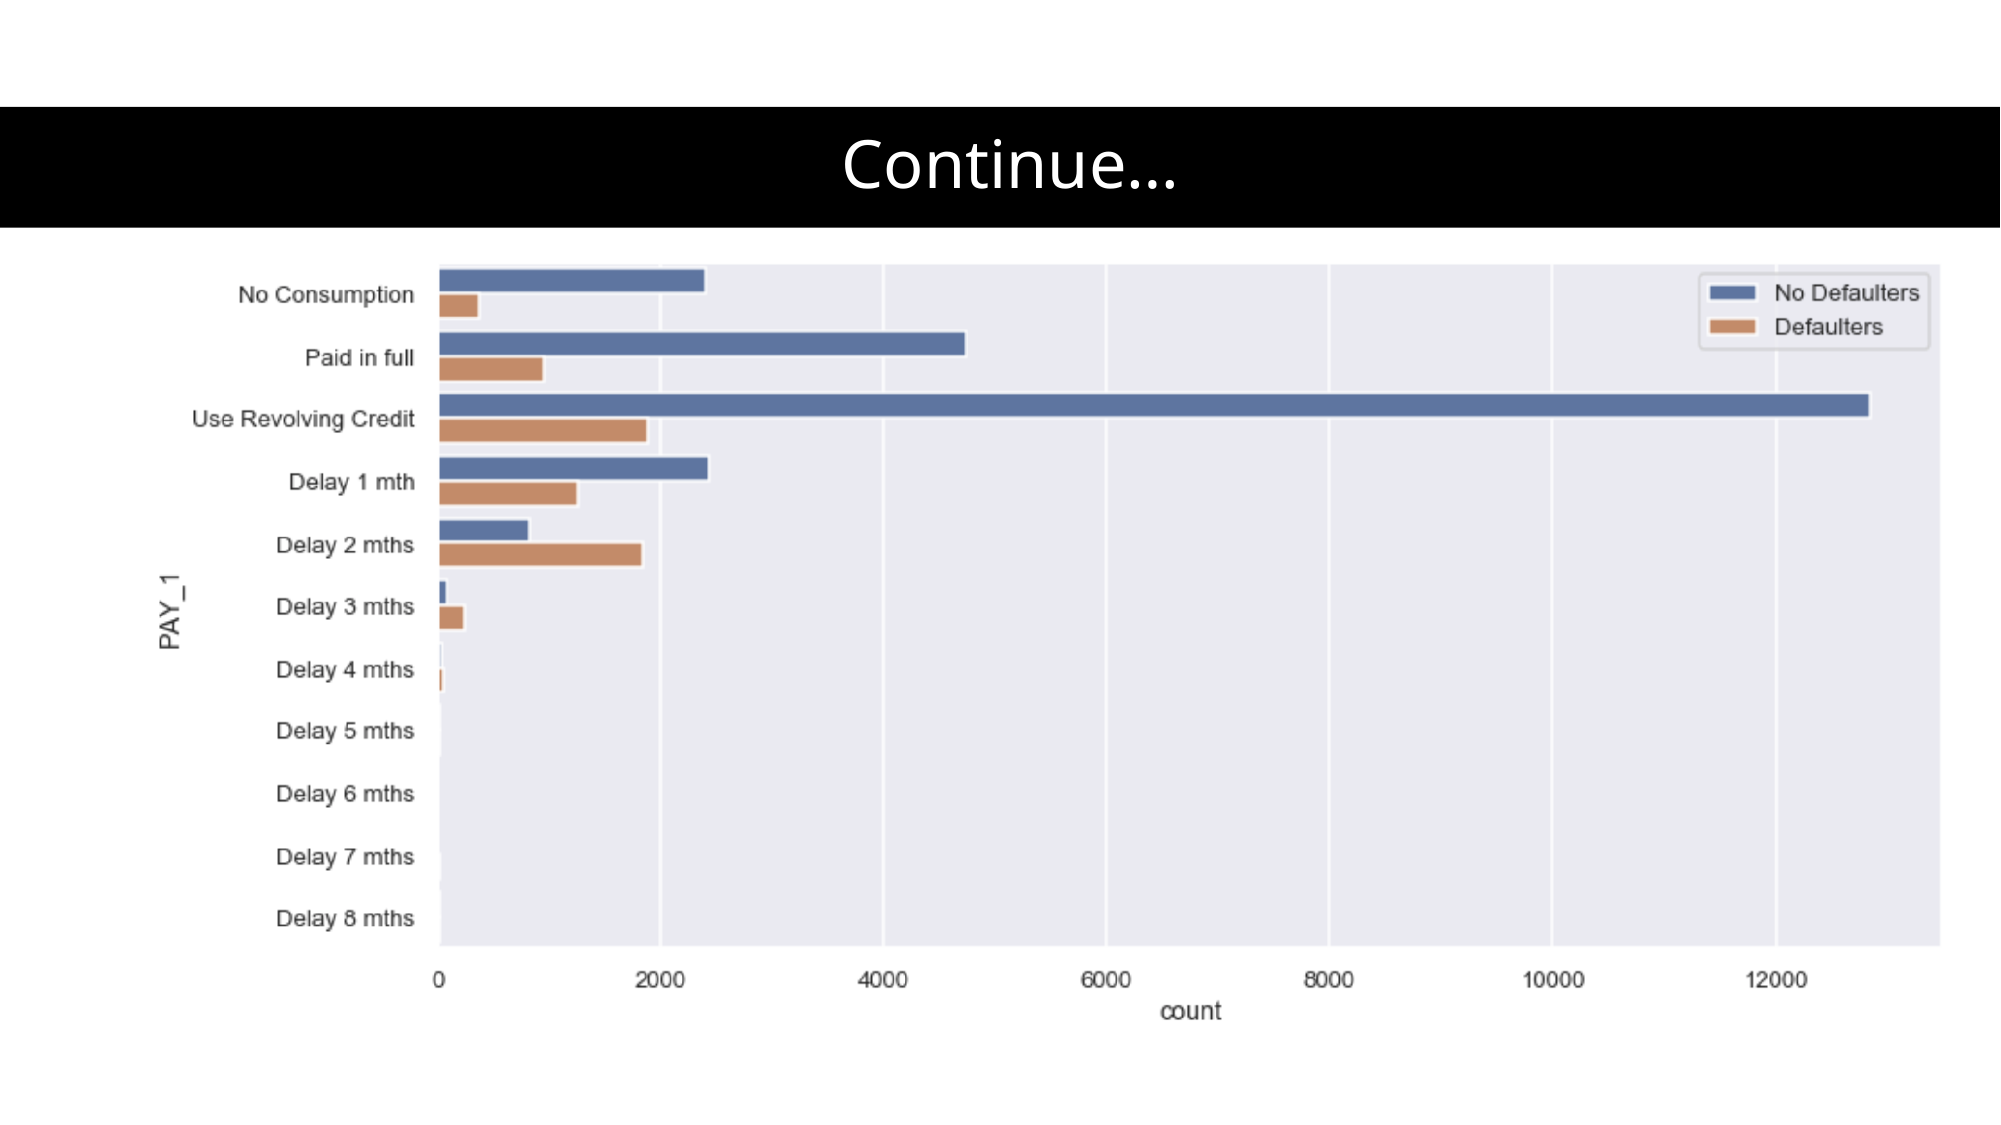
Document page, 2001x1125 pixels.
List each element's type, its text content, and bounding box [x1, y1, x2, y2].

text_box [0, 106, 2000, 229]
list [74, 239, 1985, 1057]
title Continue… [91, 105, 1931, 228]
